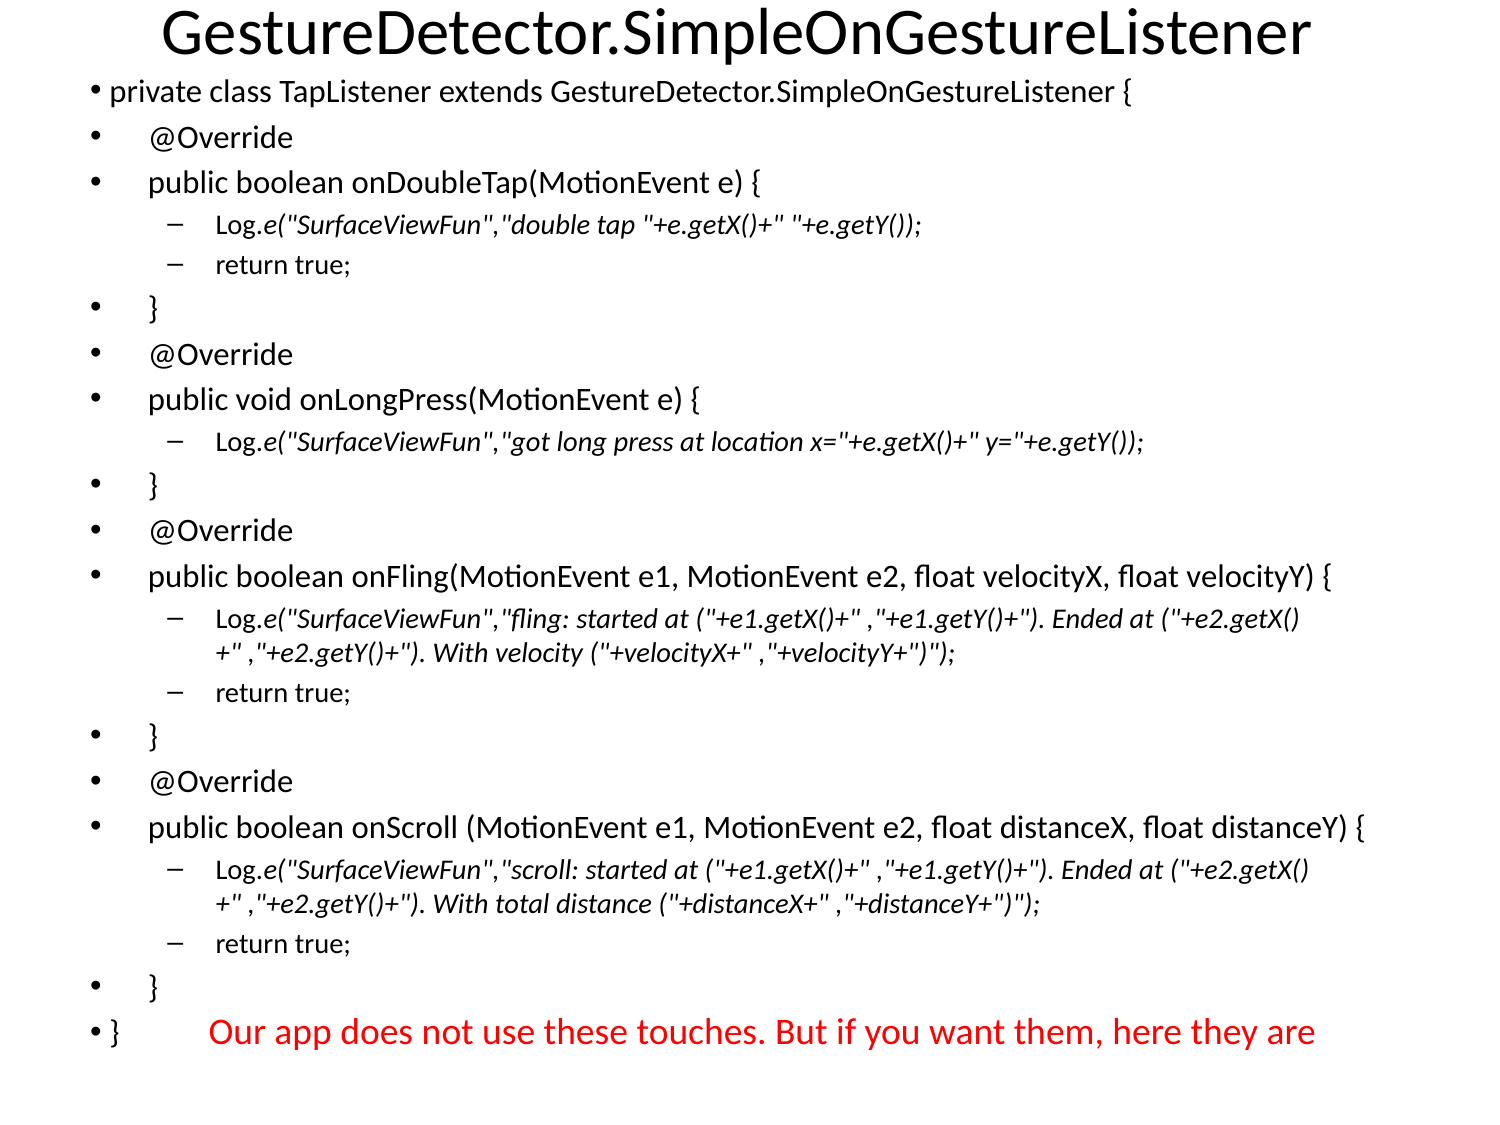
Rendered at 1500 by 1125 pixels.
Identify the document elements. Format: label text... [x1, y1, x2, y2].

text_box Our app does not use these touches. But if you want them, here they are [193, 999, 1333, 1060]
list private class TapListener extends GestureDetector.SimpleOnGestureListener { @Override public boolean onDoubleTap(MotionEvent e) { Log.e("SurfaceViewFun","double tap "+e.getX()+" "+e.getY()); return true; } @Override public void onLongPress(MotionEvent e) { Log.e("SurfaceViewFun","got long press at location x="+e.getX()+" y="+e.getY()); } @Override public boolean onFling(MotionEvent e1, MotionEvent e2, float velocityX, float velocityY) { Log.e("SurfaceViewFun","fling: started at ("+e1.getX()+" ,"+e1.getY()+"). Ended at ("+e2.getX()+" ,"+e2.getY()+"). With velocity ("+velocityX+" ,"+velocityY+")"); return true; } @Override public boolean onScroll (MotionEvent e1, MotionEvent e2, float distanceX, float distanceY) { Log.e("SurfaceViewFun","scroll: started at ("+e1.getX()+" ,"+e1.getY()+"). Ended at ("+e2.getX()+" ,"+e2.getY()+"). With total distance ("+distanceX+" ,"+distanceY+")"); return true; } } [75, 62, 1425, 1063]
title GestureDetector.SimpleOnGestureListener [0, 0, 1475, 55]
